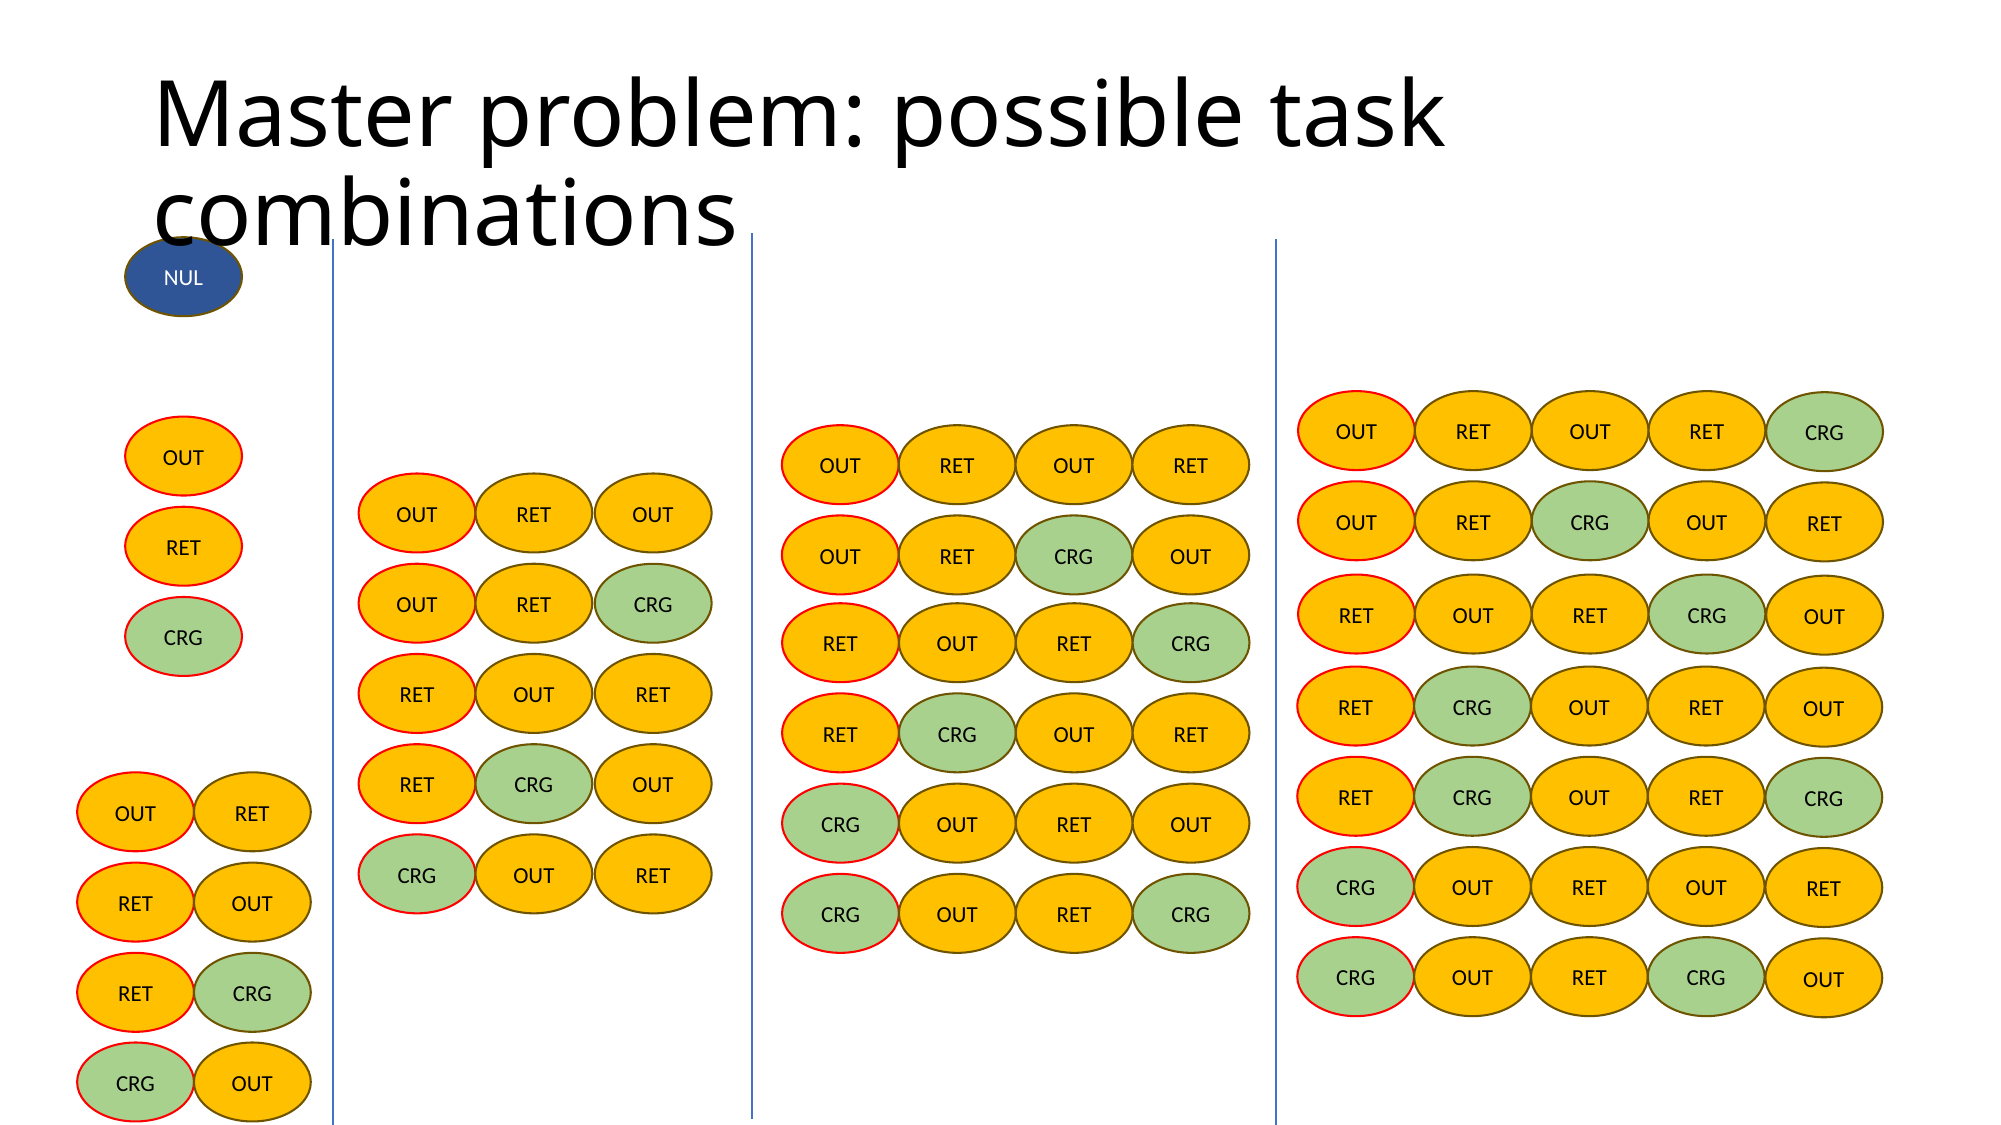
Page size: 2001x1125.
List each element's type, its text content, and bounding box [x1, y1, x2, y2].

text_box Master problem: possible task combinations [137, 59, 1863, 233]
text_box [77, 233, 1883, 1125]
